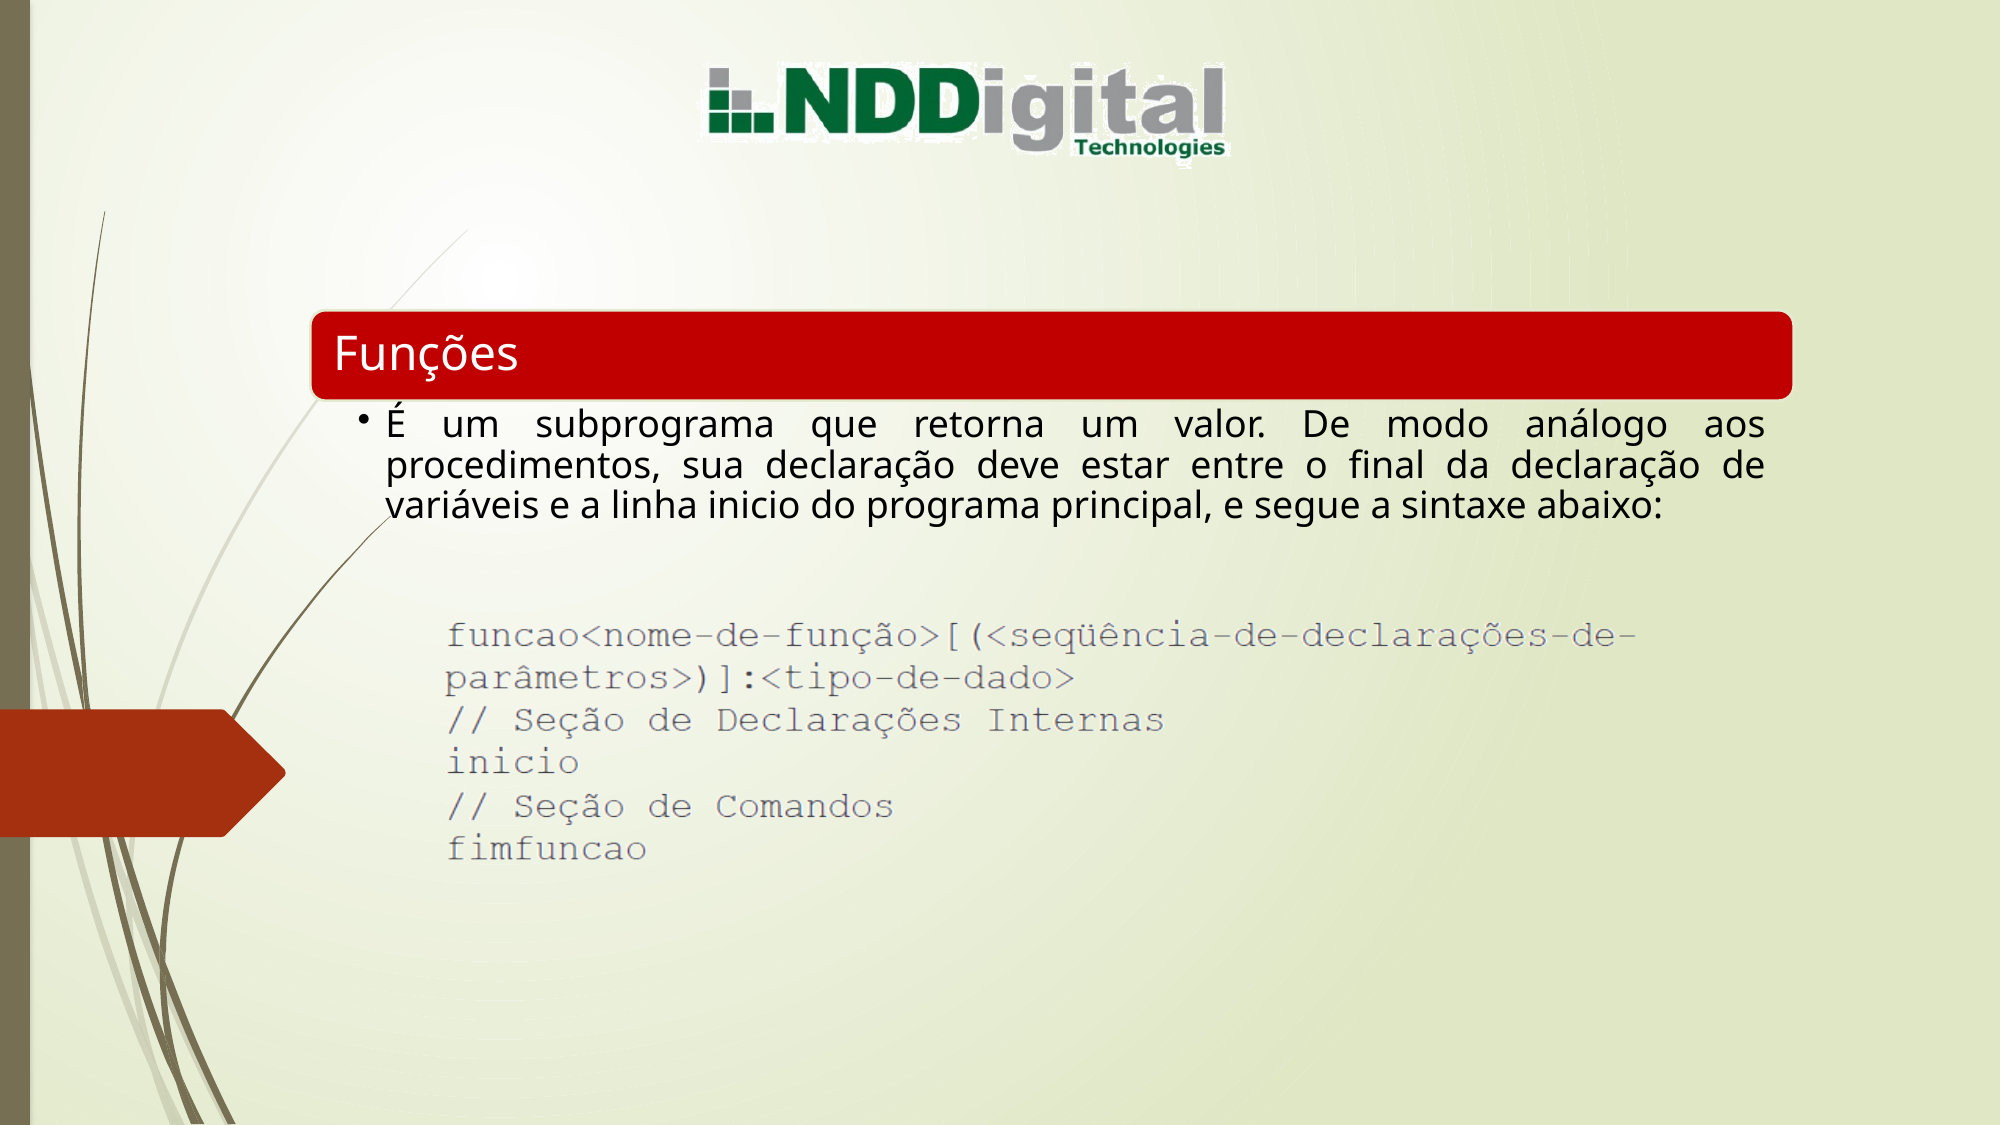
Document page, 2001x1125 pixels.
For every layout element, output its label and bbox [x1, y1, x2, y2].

picture [684, 0, 1248, 180]
picture [420, 601, 1693, 885]
text_box [310, 294, 1794, 554]
